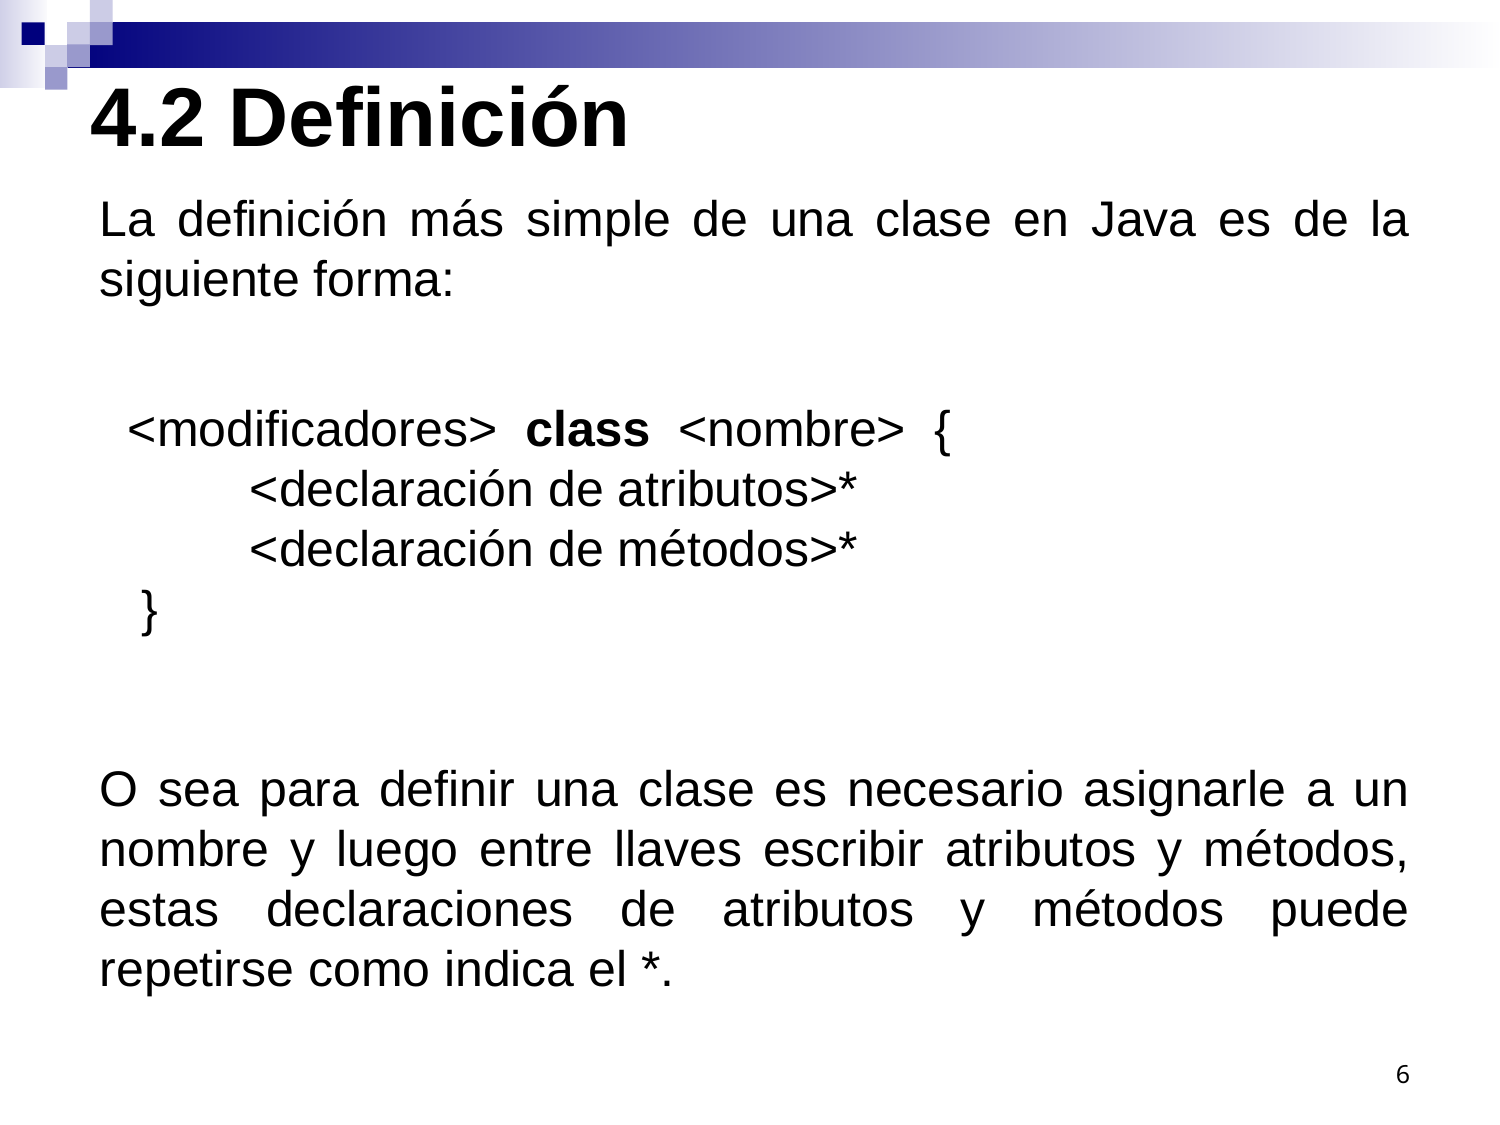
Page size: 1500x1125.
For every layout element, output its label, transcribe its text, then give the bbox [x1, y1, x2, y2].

text_box La definición más simple de una clase en Java es de la siguiente forma: <modificadores> class <nombre> { <declaración de atributos>* <declaración de métodos>* } O sea para definir una clase es necesario asignarle a un nombre y luego entre llaves escribir atributos y métodos, estas declaraciones de atributos y métodos puede repetirse como indica el *. [62, 178, 1425, 997]
text_box 4.2 Definición [74, 1, 1425, 178]
slide_number 6 [1074, 1024, 1426, 1101]
